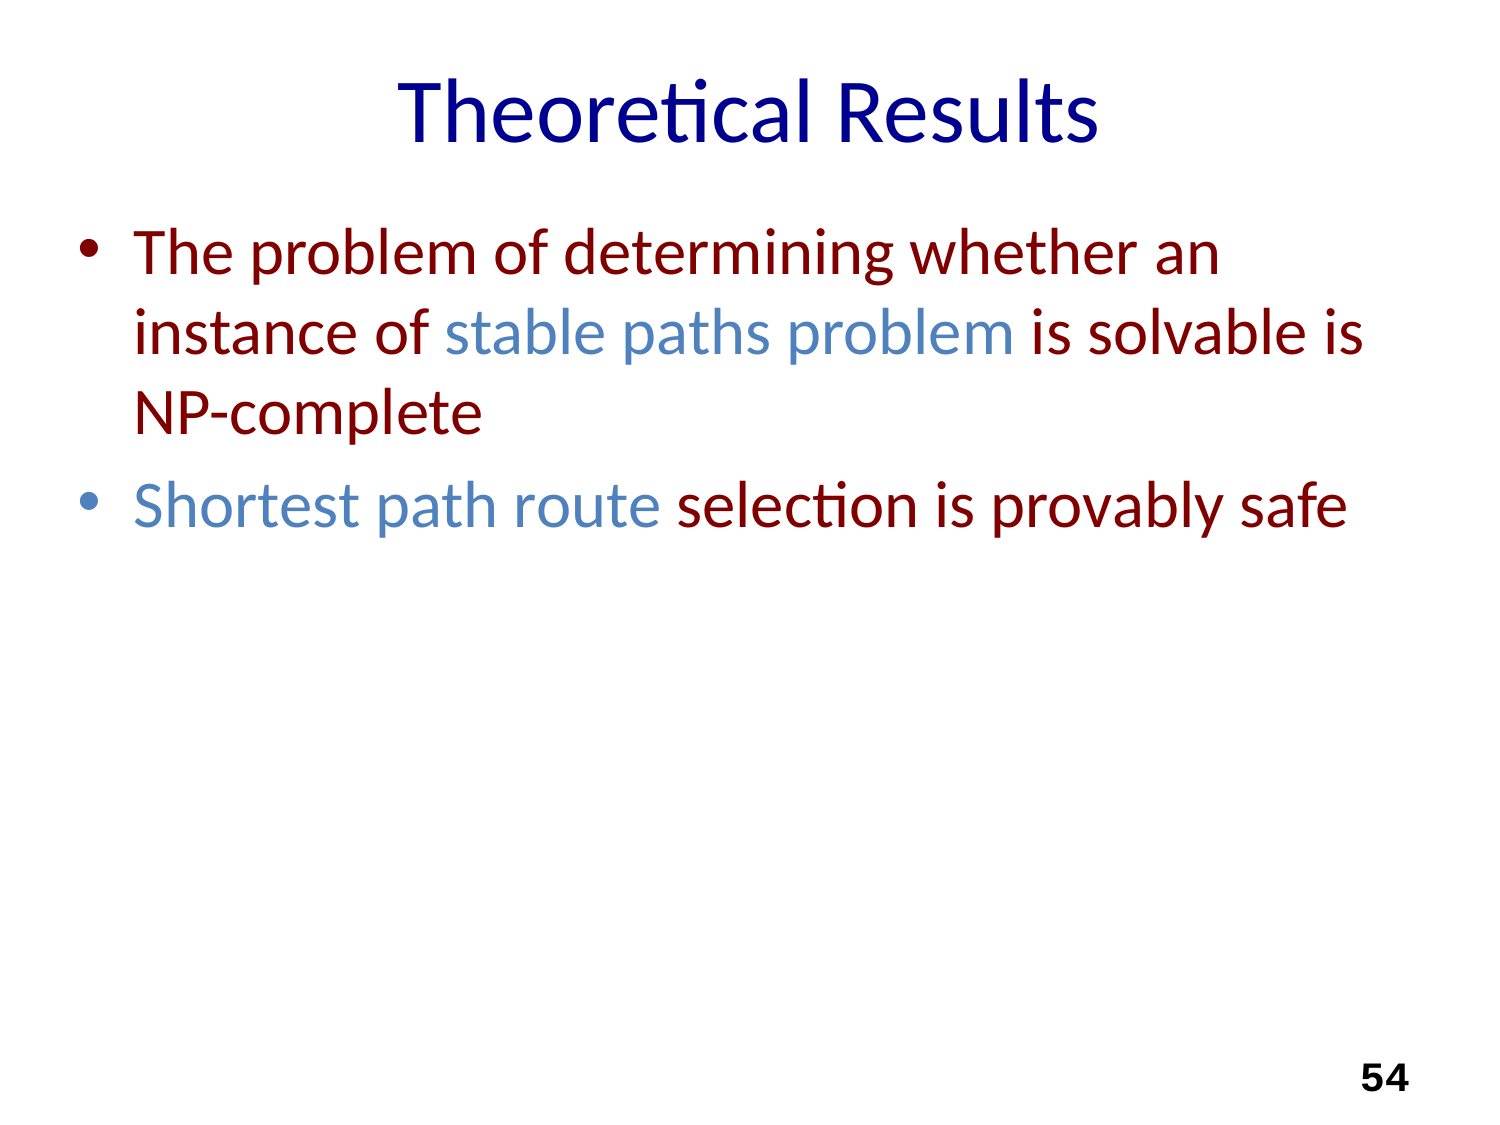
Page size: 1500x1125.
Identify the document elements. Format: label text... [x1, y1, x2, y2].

list The problem of determining whether an instance of stable paths problem is solvable is NP-complete Shortest path route selection is provably safe [62, 200, 1463, 1005]
title Theoretical Results [75, 12, 1425, 200]
slide_number 54 [1074, 1042, 1425, 1103]
